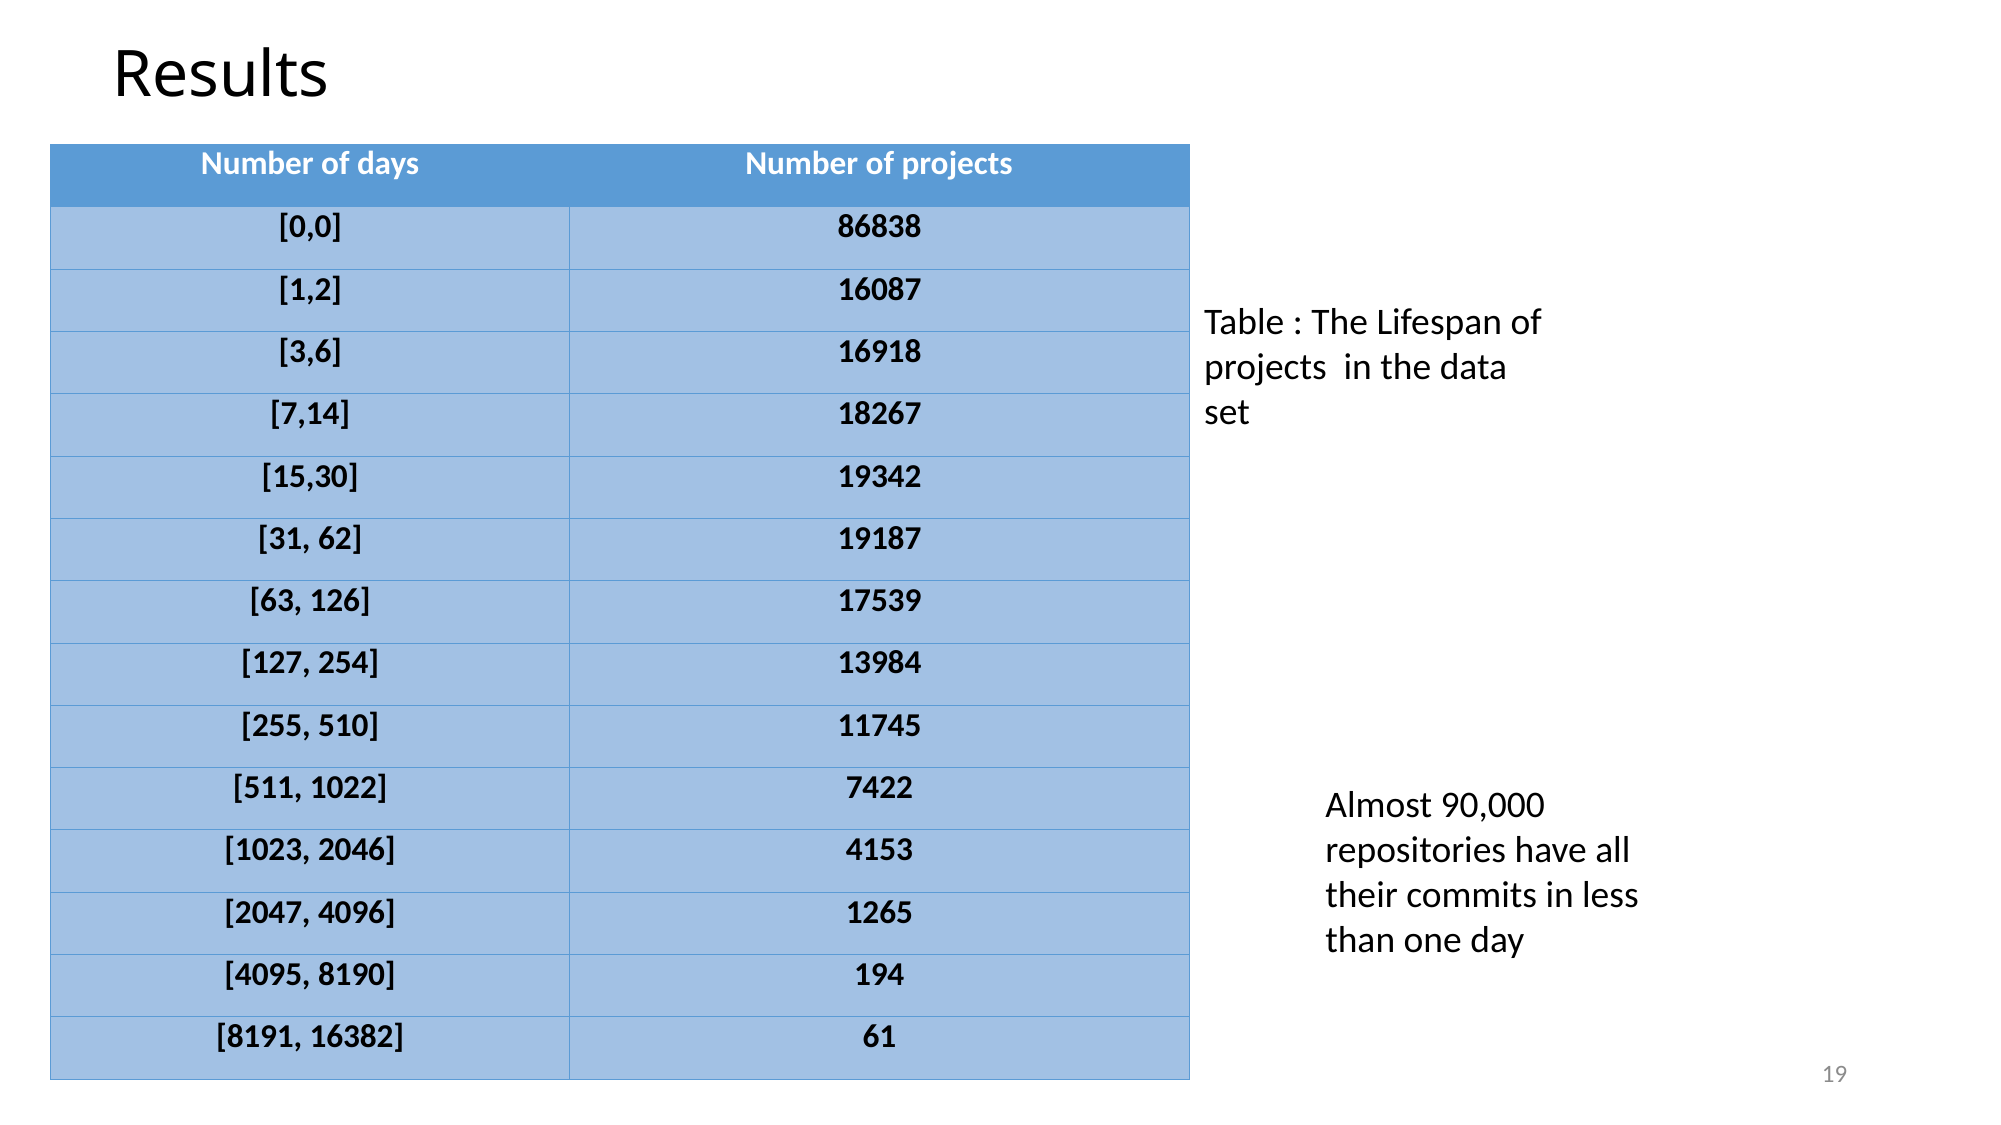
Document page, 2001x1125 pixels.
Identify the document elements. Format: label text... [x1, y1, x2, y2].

title Results [97, 33, 1823, 118]
table_cell 16918 [570, 332, 1189, 393]
table_cell [2047, 4096] [51, 893, 569, 954]
table_cell 1265 [570, 893, 1189, 954]
table_cell 18267 [570, 394, 1189, 456]
table_cell [255, 510] [51, 706, 569, 767]
table_cell [511, 1022] [51, 768, 569, 829]
table_cell [8191, 16382] [51, 1017, 569, 1079]
table_cell [15,30] [51, 457, 569, 518]
table_cell 13984 [570, 644, 1189, 705]
table_cell 194 [570, 955, 1189, 1016]
table_cell [1023, 2046] [51, 830, 569, 892]
table_cell 19342 [570, 457, 1189, 518]
table_cell [0,0] [51, 207, 569, 269]
table_cell 4153 [570, 830, 1189, 892]
table_cell [4095, 8190] [51, 955, 569, 1016]
table_cell [1,2] [51, 270, 569, 331]
slide_number 19 [1412, 1042, 1863, 1103]
table_cell [127, 254] [51, 644, 569, 705]
table_cell 11745 [570, 706, 1189, 767]
text_box Almost 90,000 repositories have all their commits in less than one day [1310, 772, 1692, 967]
table_header Number of projects [570, 145, 1189, 206]
table_cell [3,6] [51, 332, 569, 393]
table_cell 7422 [570, 768, 1189, 829]
text_box Table : The Lifespan of projects in the data set [1189, 289, 1570, 439]
table_cell 17539 [570, 581, 1189, 643]
table_cell 19187 [570, 519, 1189, 580]
table_cell 61 [570, 1017, 1189, 1079]
table_cell [63, 126] [51, 581, 569, 643]
table_cell [31, 62] [51, 519, 569, 580]
table_cell 86838 [570, 207, 1189, 269]
table_header Number of days [51, 145, 569, 206]
table_cell 16087 [570, 270, 1189, 331]
table_cell [7,14] [51, 394, 569, 456]
